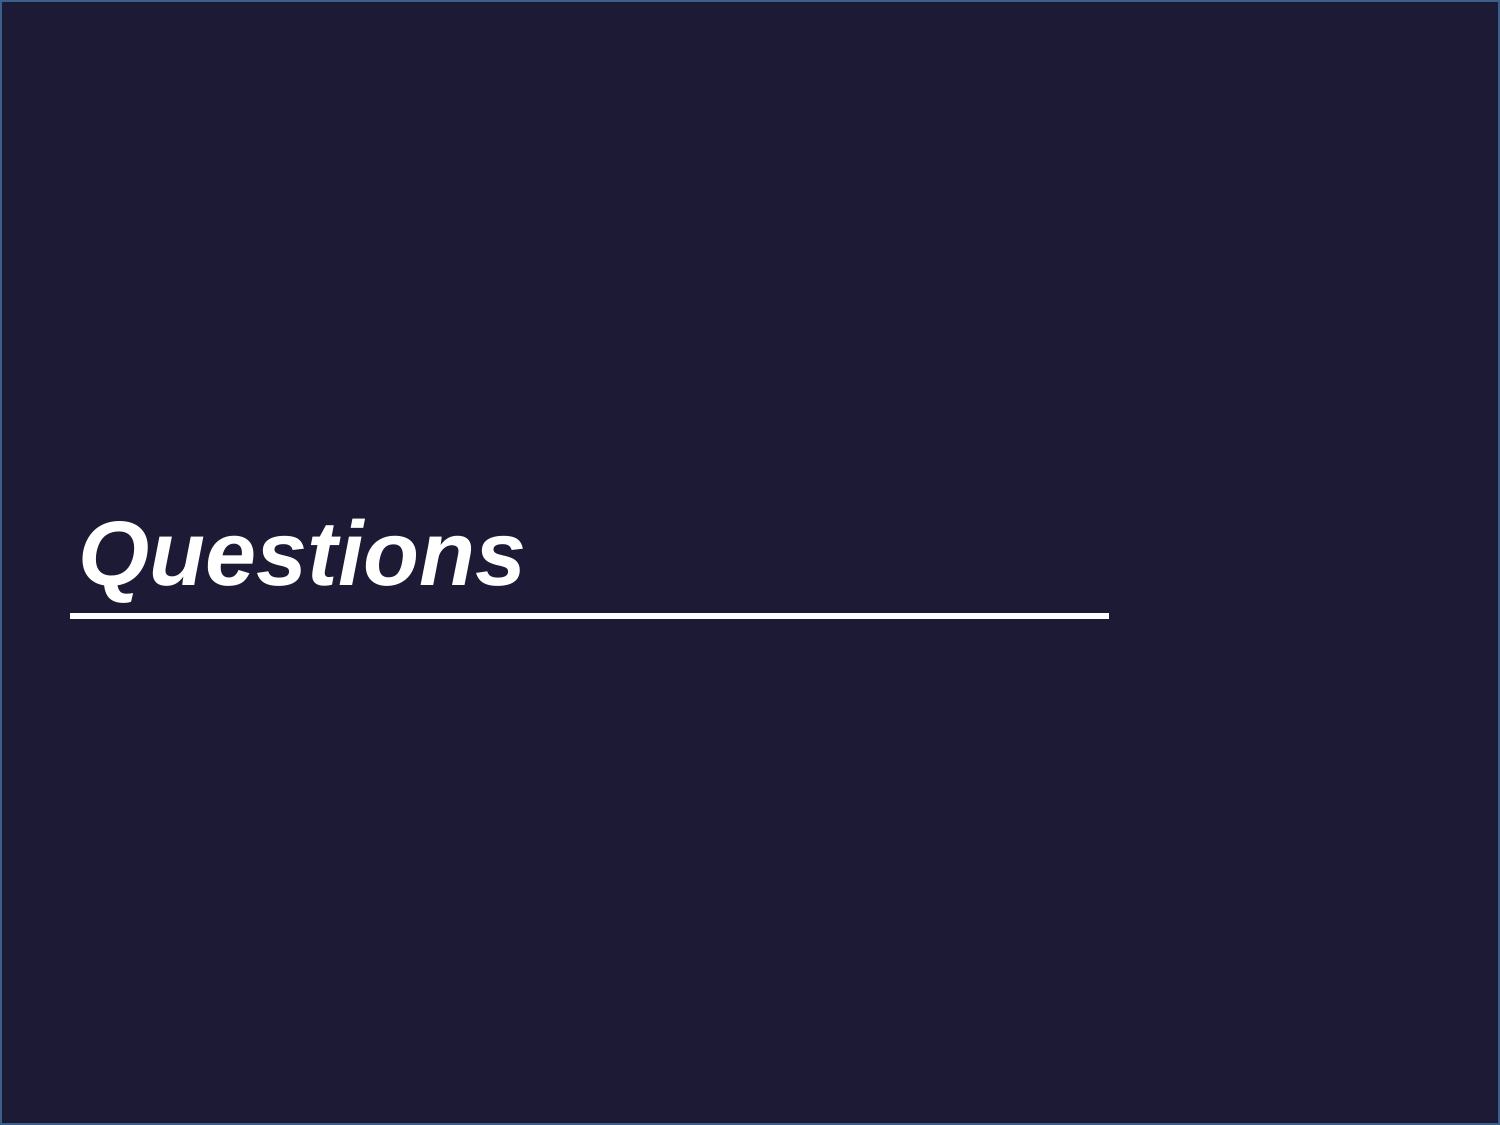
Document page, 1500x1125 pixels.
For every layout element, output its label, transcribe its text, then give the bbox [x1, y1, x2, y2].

text_box Questions [64, 484, 1414, 628]
